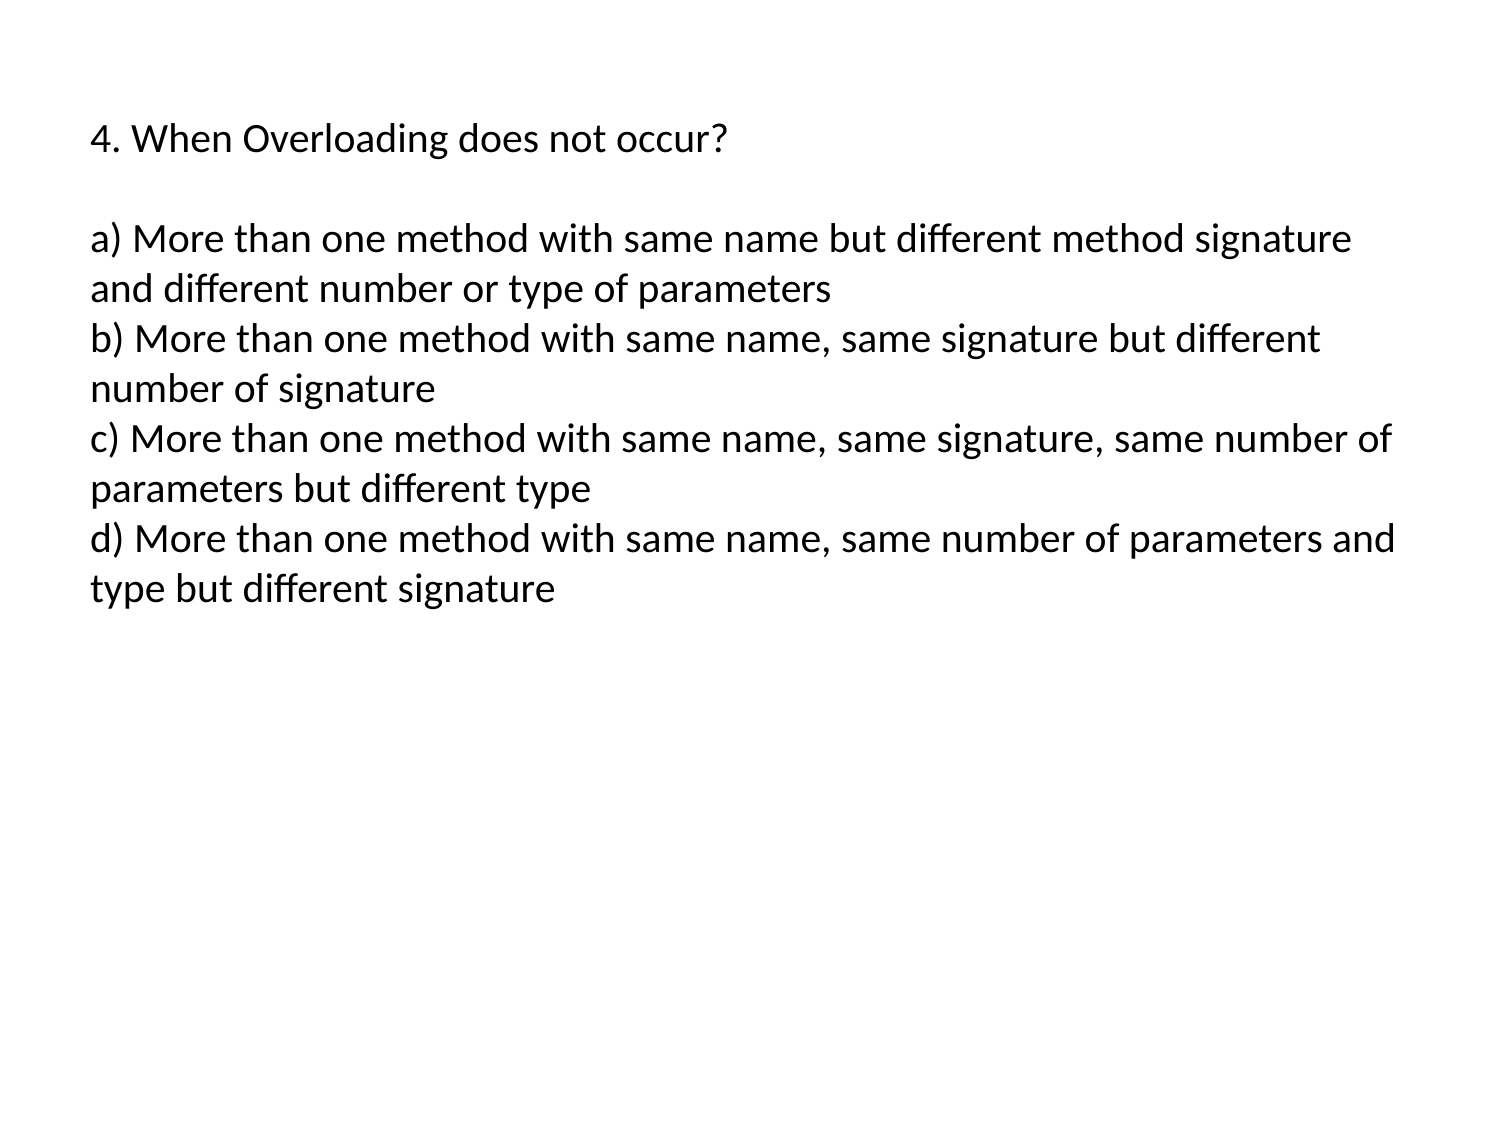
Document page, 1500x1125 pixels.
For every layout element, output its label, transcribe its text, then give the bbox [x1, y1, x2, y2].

title 4. When Overloading does not occur? a) More than one method with same name but different method signature and different number or type of parameters b) More than one method with same name, same signature but different number of signature c) More than one method with same name, same signature, same number of parameters but different type d) More than one method with same name, same number of parameters and type but different signature [75, 45, 1425, 727]
